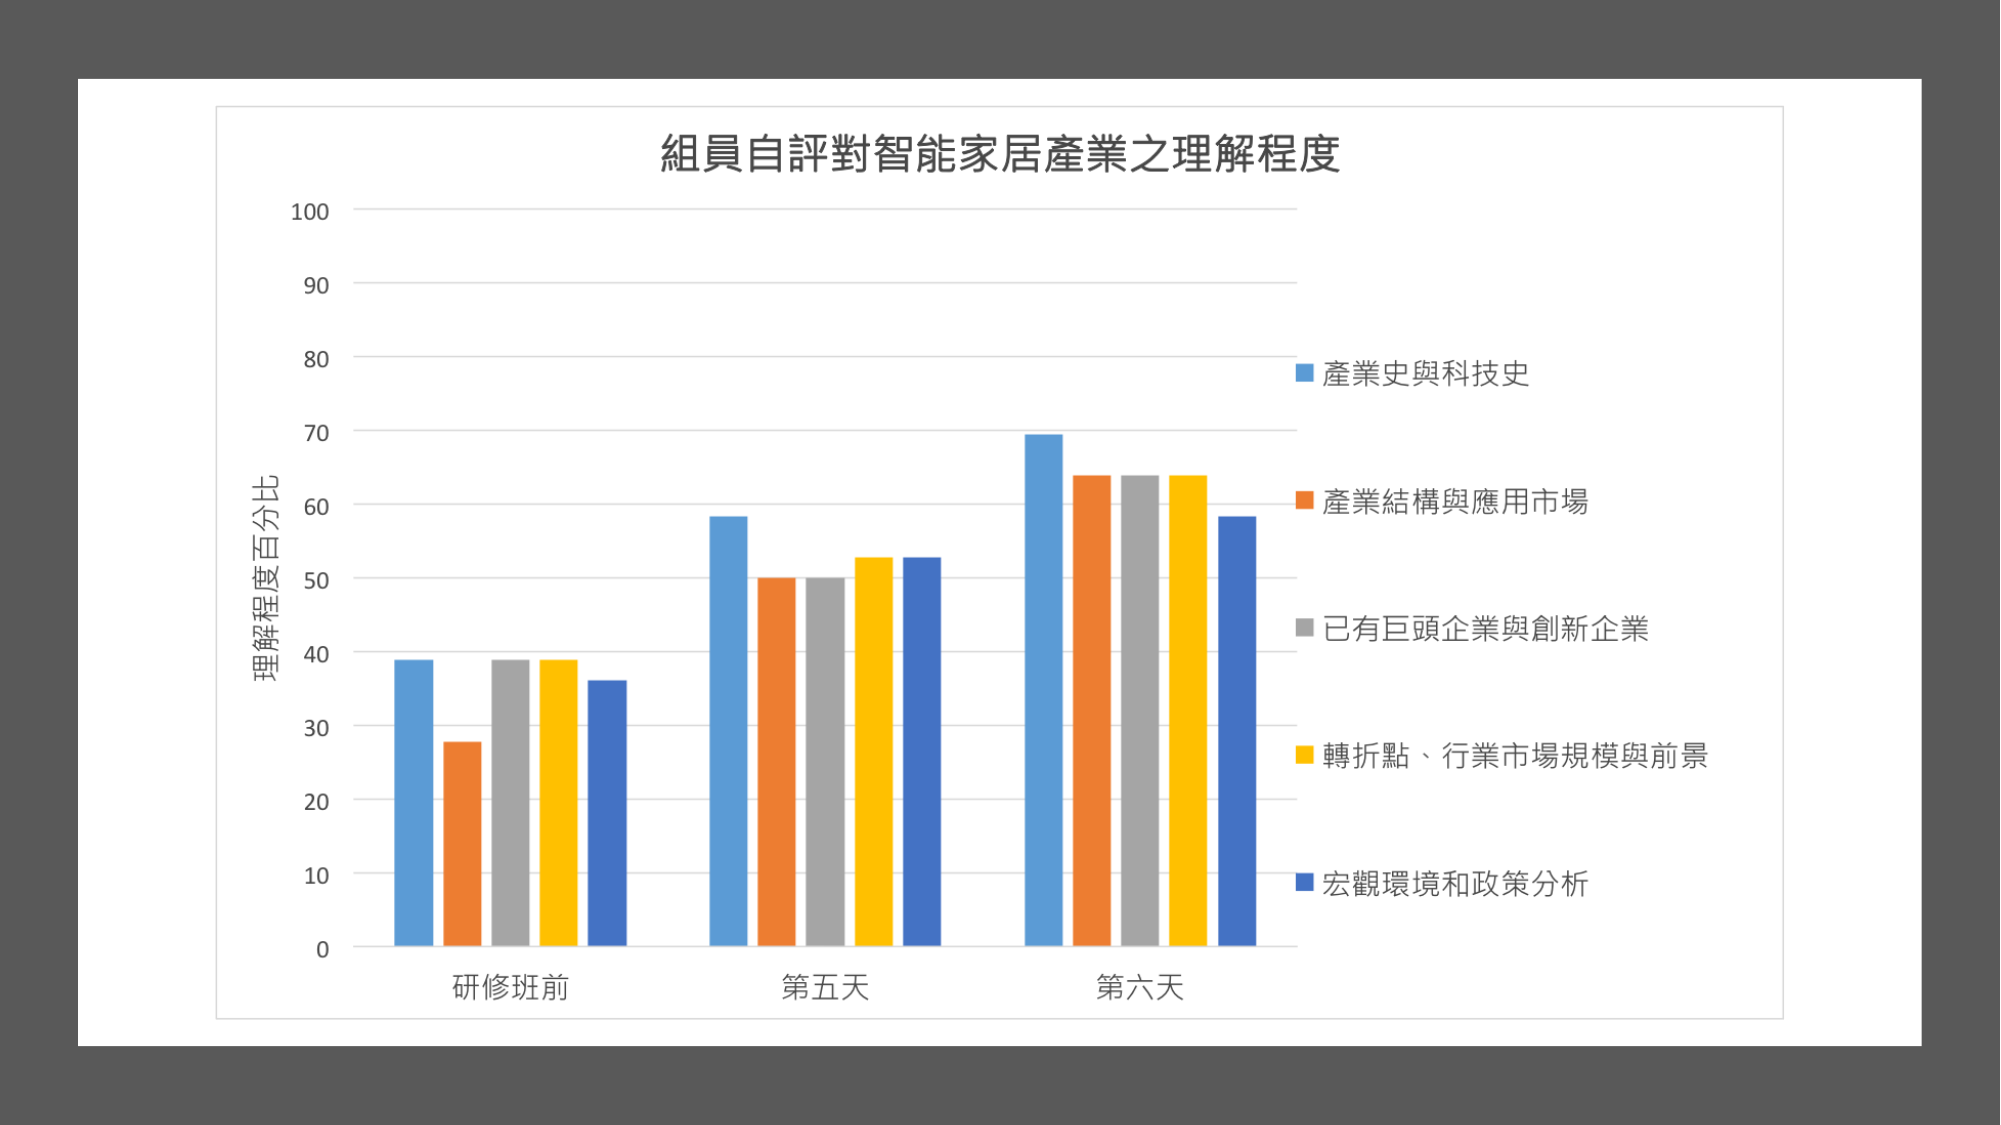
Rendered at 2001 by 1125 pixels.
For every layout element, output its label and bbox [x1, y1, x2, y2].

text_box [0, 0, 2000, 1125]
text_box [77, 78, 1923, 1047]
picture [215, 105, 1785, 1020]
